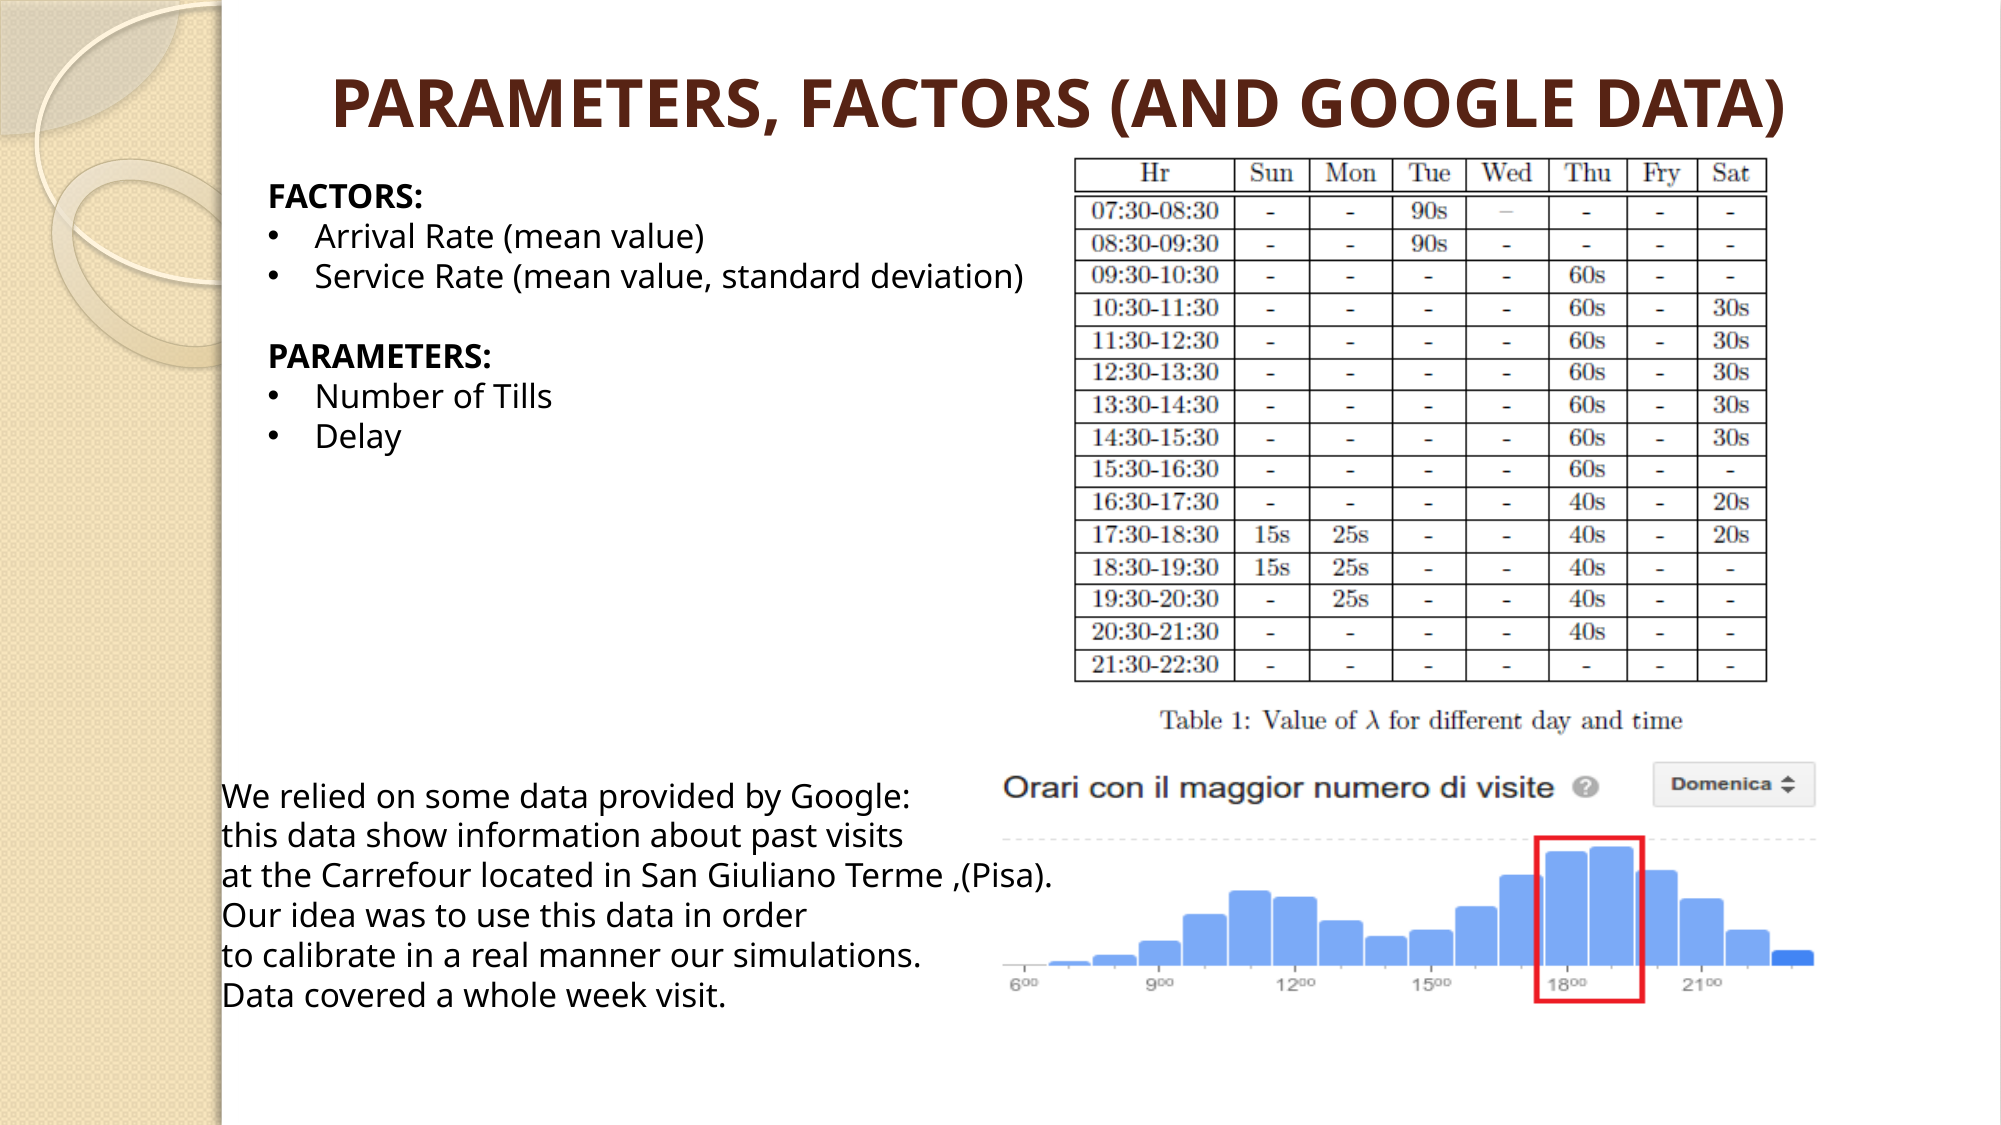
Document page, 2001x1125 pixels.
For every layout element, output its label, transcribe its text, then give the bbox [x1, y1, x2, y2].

text_box FACTORS: Arrival Rate (mean value) Service Rate (mean value, standard deviation) PARAMETERS: Number of Tills Delay [252, 167, 1041, 462]
title PARAMETERS, FACTORS (AND GOOGLE DATA) [89, 0, 2000, 202]
text_box We relied on some data provided by Google: this data show information about past visits at the Carrefour located in San Giuliano Terme ,(Pisa). Our idea was to use this data in order to calibrate in a real manner our simulations. Data covered a whole week visit. [206, 767, 926, 1022]
picture [1047, 141, 1805, 749]
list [933, 729, 1893, 1043]
